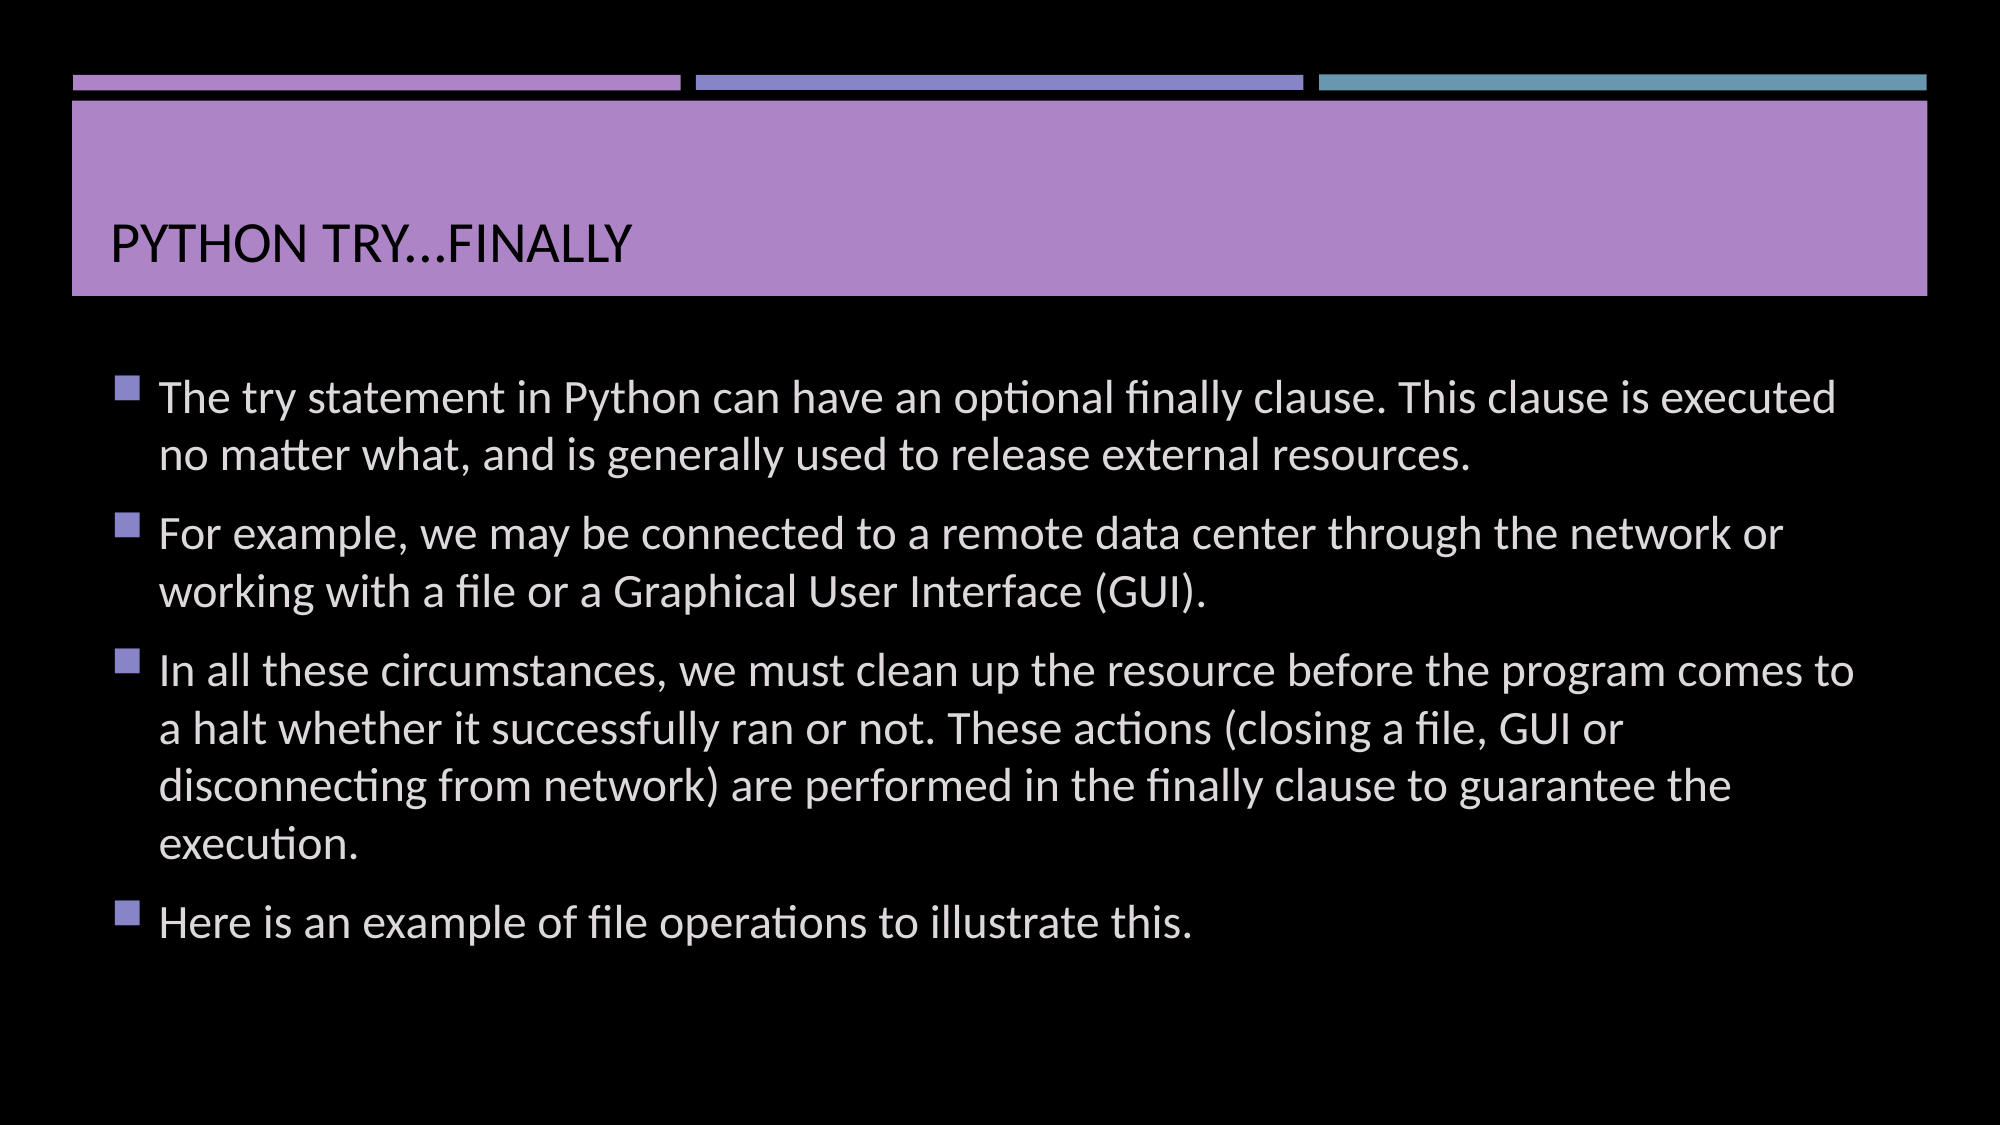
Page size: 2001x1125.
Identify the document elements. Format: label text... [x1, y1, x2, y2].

title Python try...finally [95, 115, 1905, 282]
list The try statement in Python can have an optional finally clause. This clause is executed no matter what, and is generally used to release external resources. For example, we may be connected to a remote data center through the network or working with a file or a Graphical User Interface (GUI). In all these circumstances, we must clean up the resource before the program comes to a halt whether it successfully ran or not. These actions (closing a file, GUI or disconnecting from network) are performed in the finally clause to guarantee the execution. Here is an example of file operations to illustrate this. [95, 357, 1905, 962]
